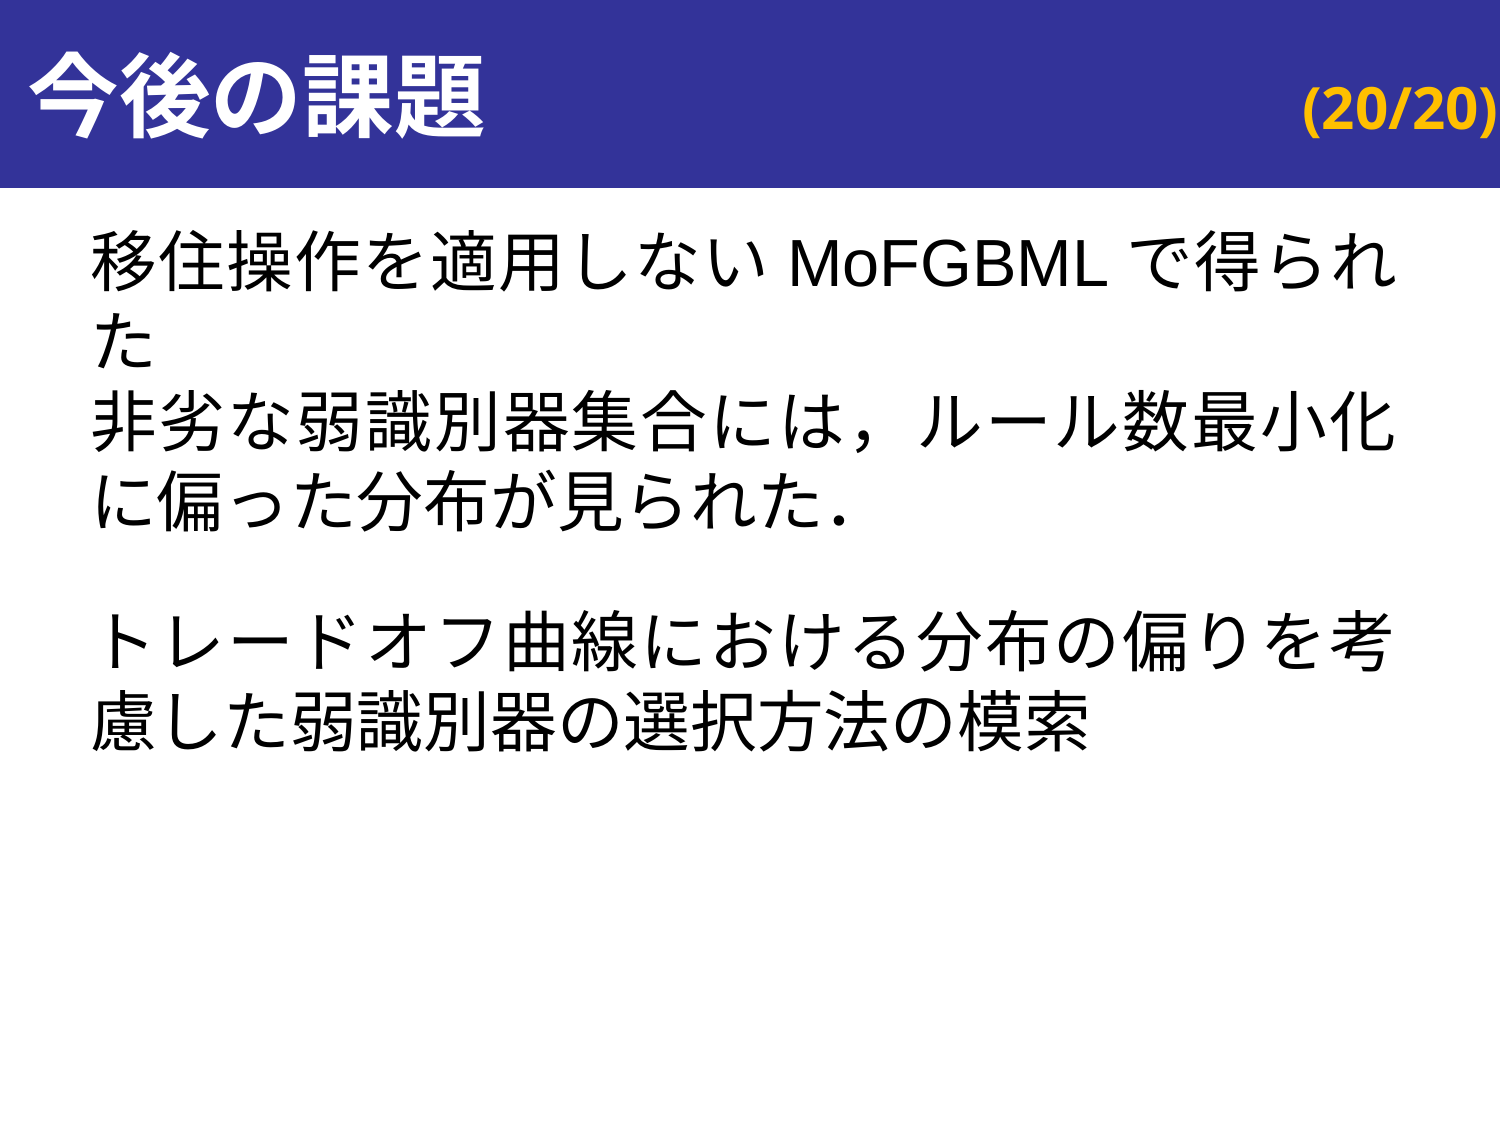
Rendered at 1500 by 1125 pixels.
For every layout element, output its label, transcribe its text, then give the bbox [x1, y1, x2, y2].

title 今後の課題 [12, 0, 1500, 188]
list 移住操作を適用しないMoFGBMLで得られた 非劣な弱識別器集合には，ルール数最小化に偏った分布が見られた． トレードオフ曲線における分布の偏りを考慮した弱識別器の選択方法の模索 [75, 212, 1413, 1063]
